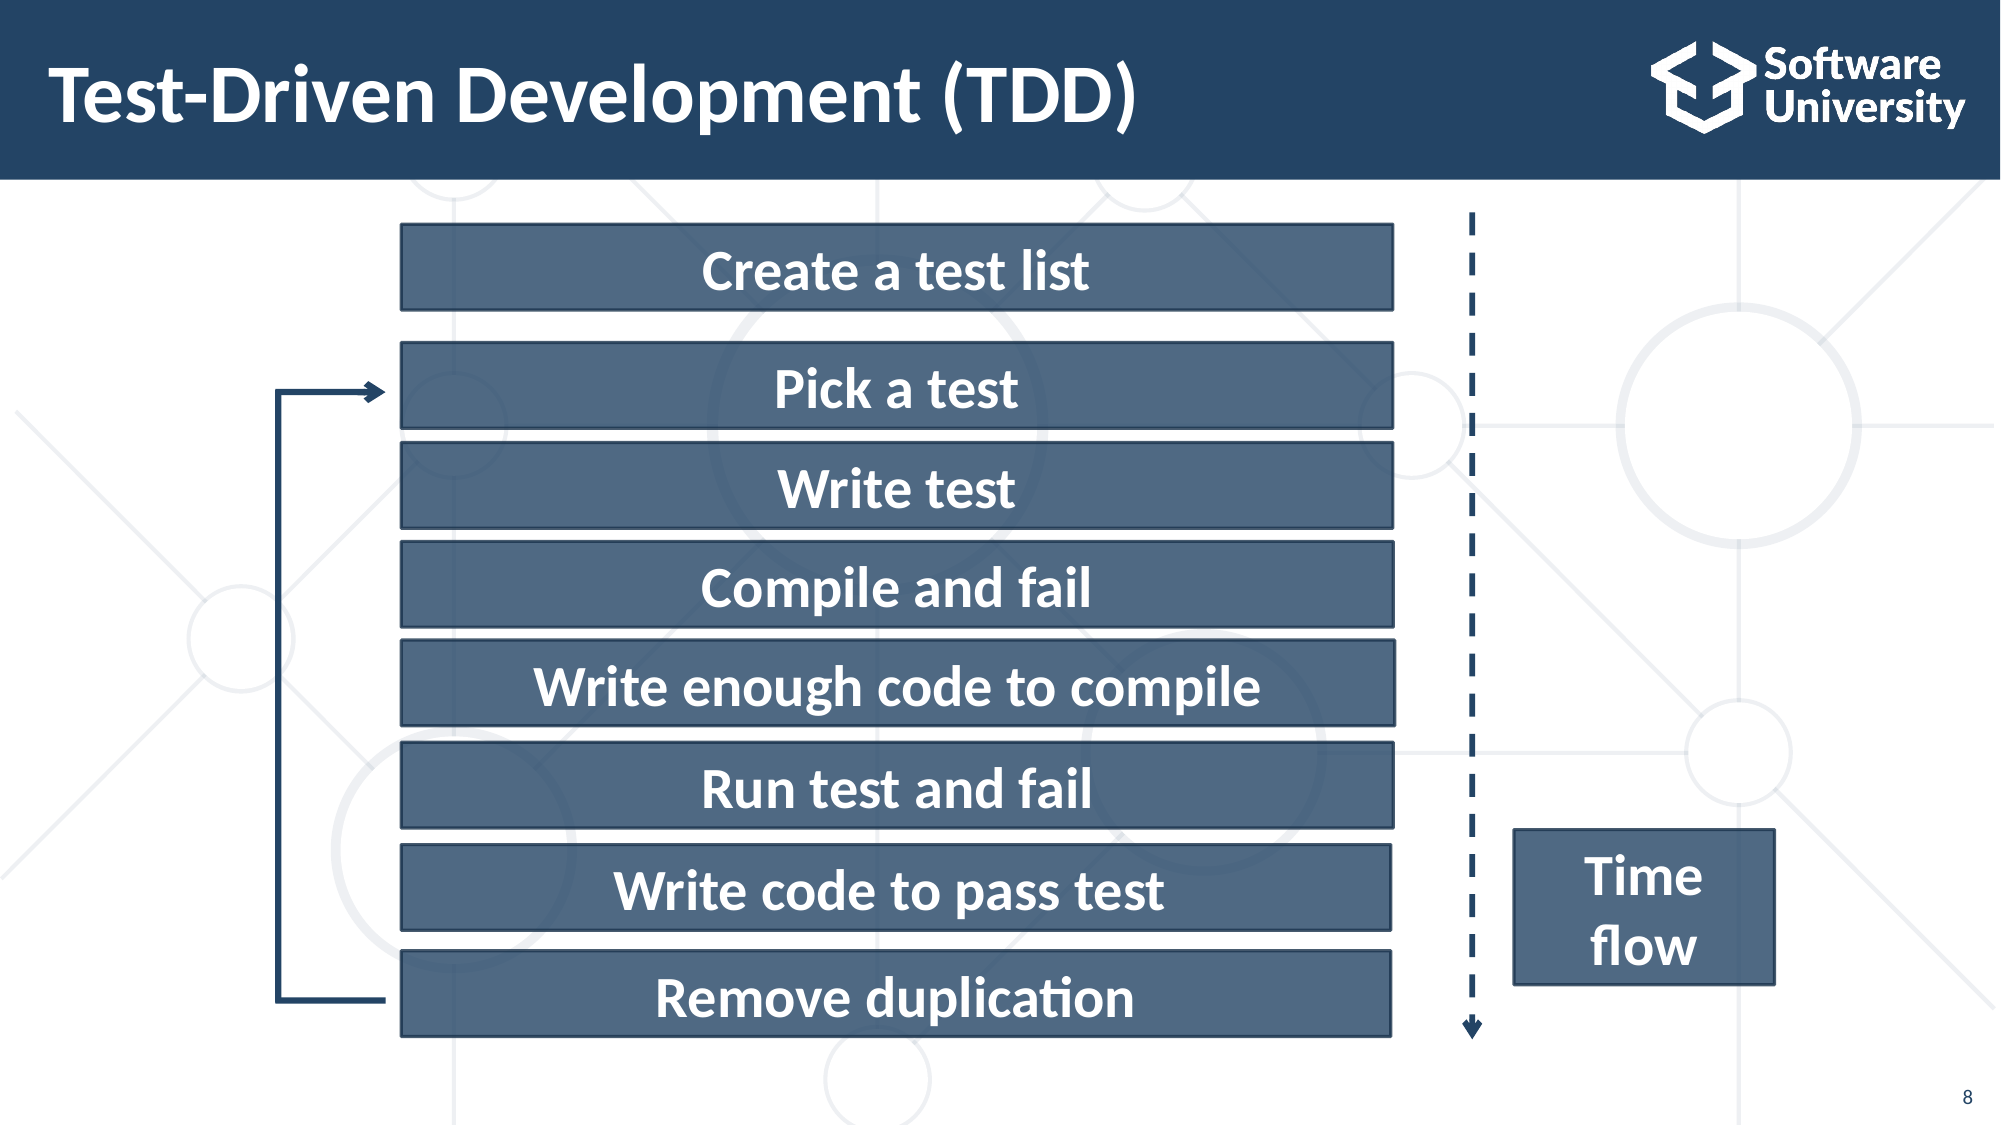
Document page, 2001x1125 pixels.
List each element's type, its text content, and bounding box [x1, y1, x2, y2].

text_box Write code to pass test [399, 842, 1393, 932]
text_box Time flow [1512, 827, 1777, 987]
text_box Run test and fail [399, 740, 1395, 830]
picture [1651, 41, 1966, 134]
text_box Write enough code to compile [399, 638, 1397, 728]
title Test-Driven Development (TDD) [31, 16, 1625, 162]
text_box Remove duplication [399, 949, 1393, 1039]
text_box [275, 384, 386, 400]
text_box Pick а test [399, 340, 1395, 430]
text_box Create a test list [399, 222, 1395, 312]
text_box Write test [399, 440, 1395, 530]
slide_number 8 [1927, 1067, 1989, 1117]
text_box Compile and fail [399, 539, 1395, 629]
